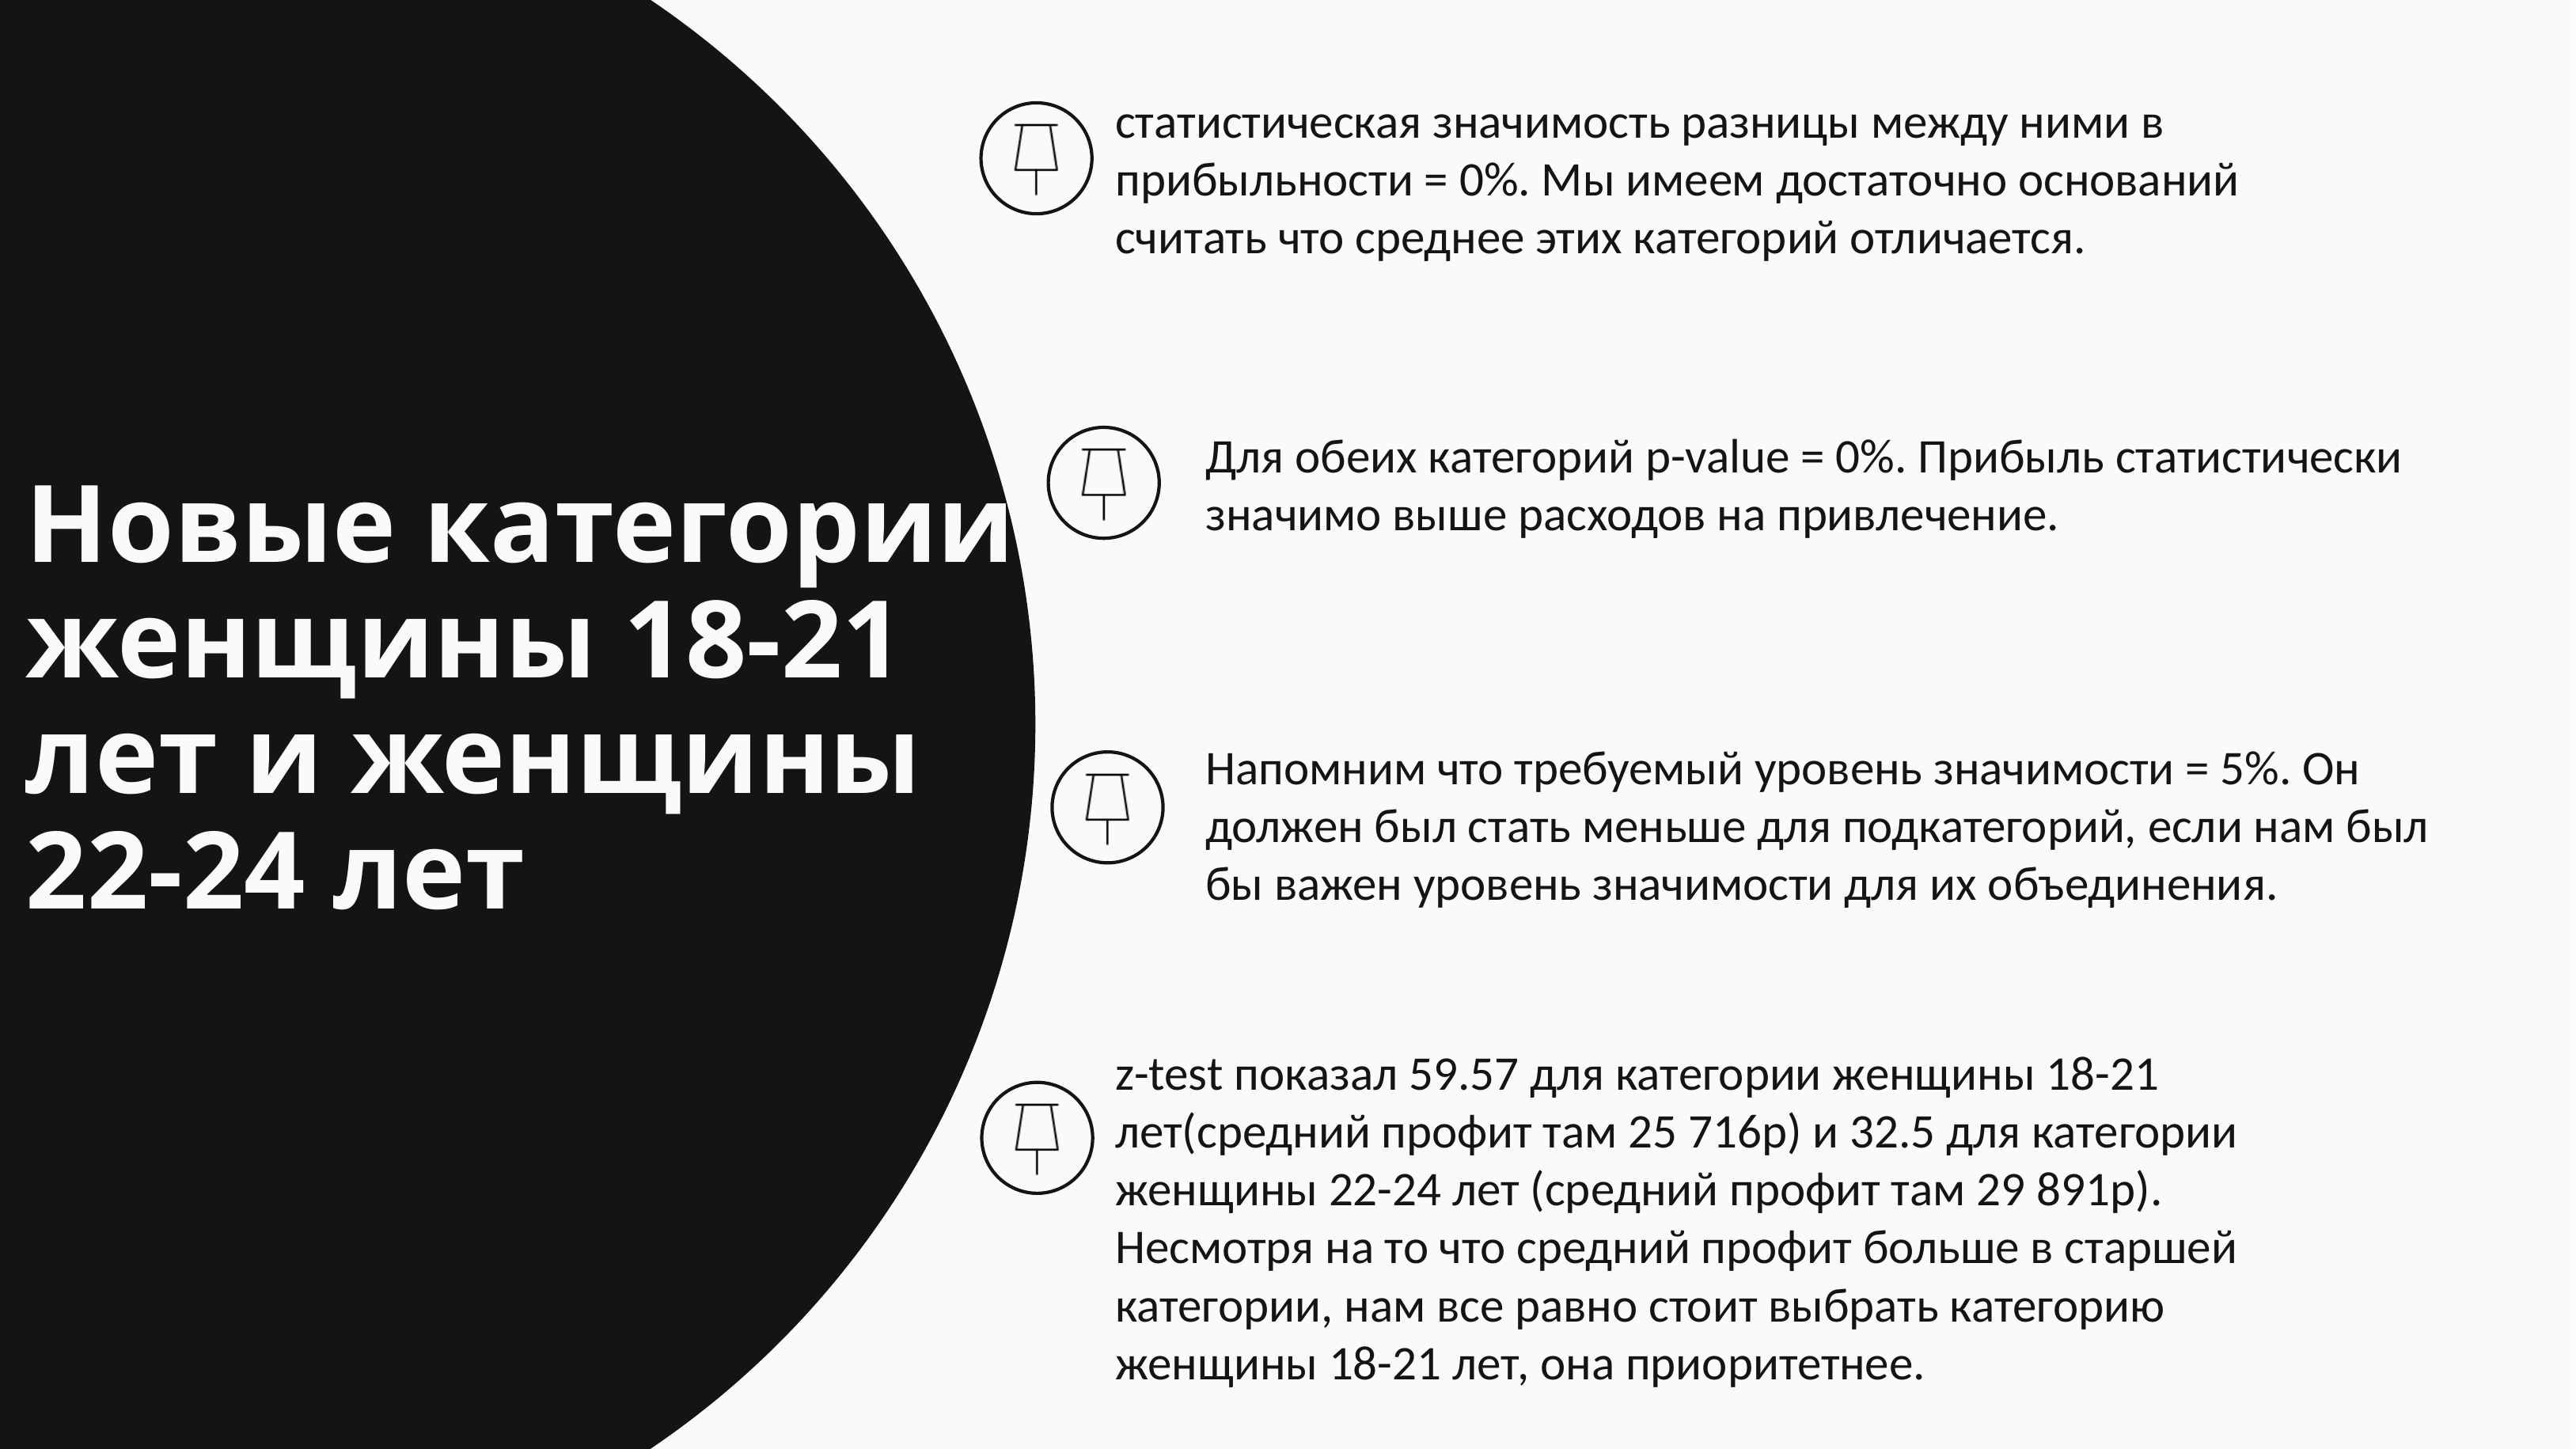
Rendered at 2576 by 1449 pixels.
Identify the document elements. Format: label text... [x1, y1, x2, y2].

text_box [1052, 752, 1163, 863]
text_box Напомним что требуемый уровень значимости = 5%. Он должен был стать меньше для подкатегорий, если нам был бы важен уровень значимости для их объединения. [1193, 730, 2461, 916]
title Новые категории: женщины 18-21 лет и женщины 22-24 лет [14, 526, 1070, 1034]
text_box статистическая значимость разницы между ними в прибыльности = 0%. Мы имеем достаточно оснований считать что среднее этих категорий отличается. [1103, 83, 2371, 269]
text_box z-test показал 59.57 для категории женщины 18-21 лет(средний профит там 25 716р) и 32.5 для категории женщины 22-24 лет (средний профит там 29 891р). Несмотря на то что средний профит больше в старшей категории, нам все равно стоит выбрать категорию женщины 18-21 лет, она приоритетнее. [1103, 1036, 2371, 1395]
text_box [1048, 427, 1159, 539]
text_box Для обеих категорий p-value = 0%. Прибыль статистически значимо выше расходов на привлечение. [1193, 418, 2461, 546]
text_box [981, 102, 1092, 214]
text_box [981, 1082, 1093, 1193]
